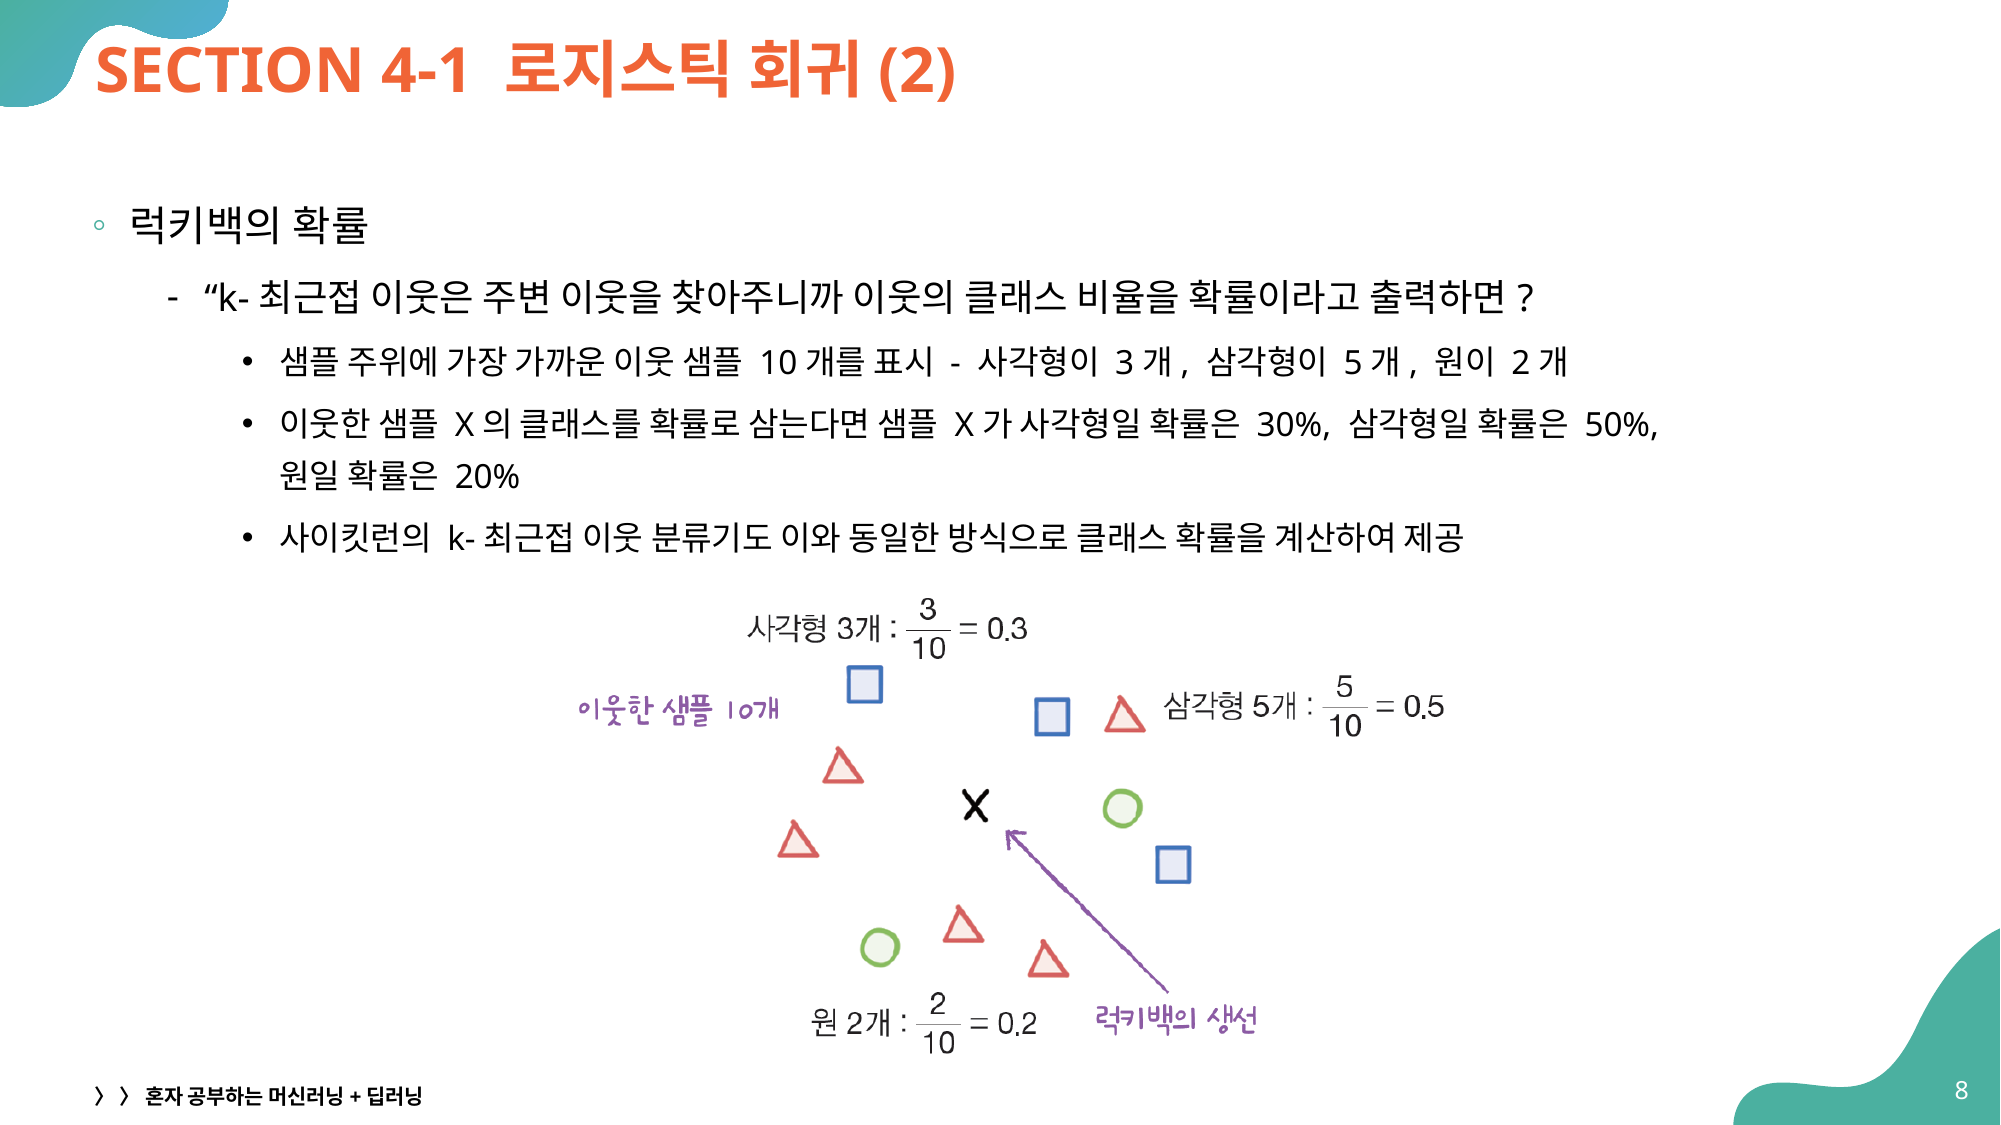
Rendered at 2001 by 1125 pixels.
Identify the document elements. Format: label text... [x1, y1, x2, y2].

picture [551, 581, 1449, 1066]
slide_number 8 [1917, 1061, 1984, 1122]
footer 〉 〉 혼자 공부하는 머신러닝+딥러닝 [79, 1078, 755, 1114]
title SECTION 4-1 로지스틱 회귀(2) [79, 17, 1931, 128]
list 럭키백의 확률 “k-최근접 이웃은 주변 이웃을 찾아주니까 이웃의 클래스 비율을 확률이라고 출력하면? 샘플 주위에 가장 가까운 이웃 샘플 10개를 표시 - 사각형이 3개, 삼각형이 5개, 원이 2개 이웃한 샘플 X의 클래스를 확률로 삼는다면 샘플 X가 사각형일 확률은 30%, 삼각형일 확률은 50%, 원일 확률은 20% 사이킷런의 k-최근접 이웃 분류기도 이와 동일한 방식으로 클래스 확률을 계산하여 제공 [76, 177, 1928, 954]
